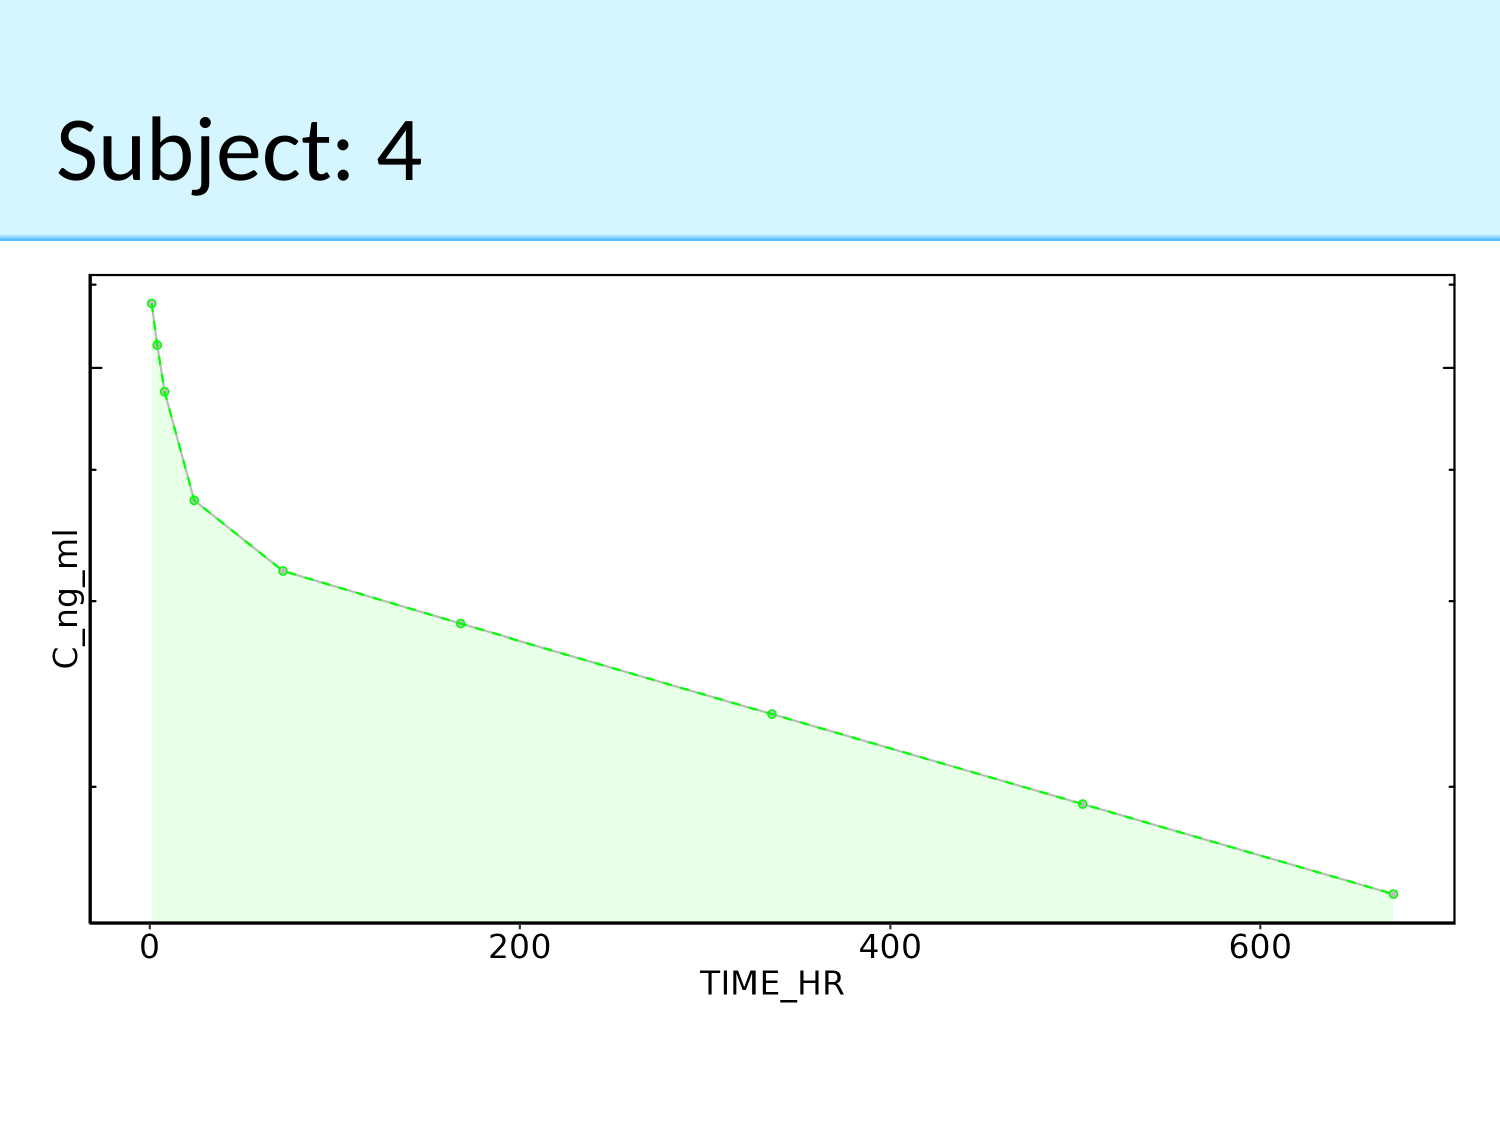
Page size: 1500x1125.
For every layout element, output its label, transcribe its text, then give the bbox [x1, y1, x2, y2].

title Subject: 4 [41, 90, 1459, 206]
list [40, 262, 1467, 1013]
picture [0, 0, 1500, 241]
